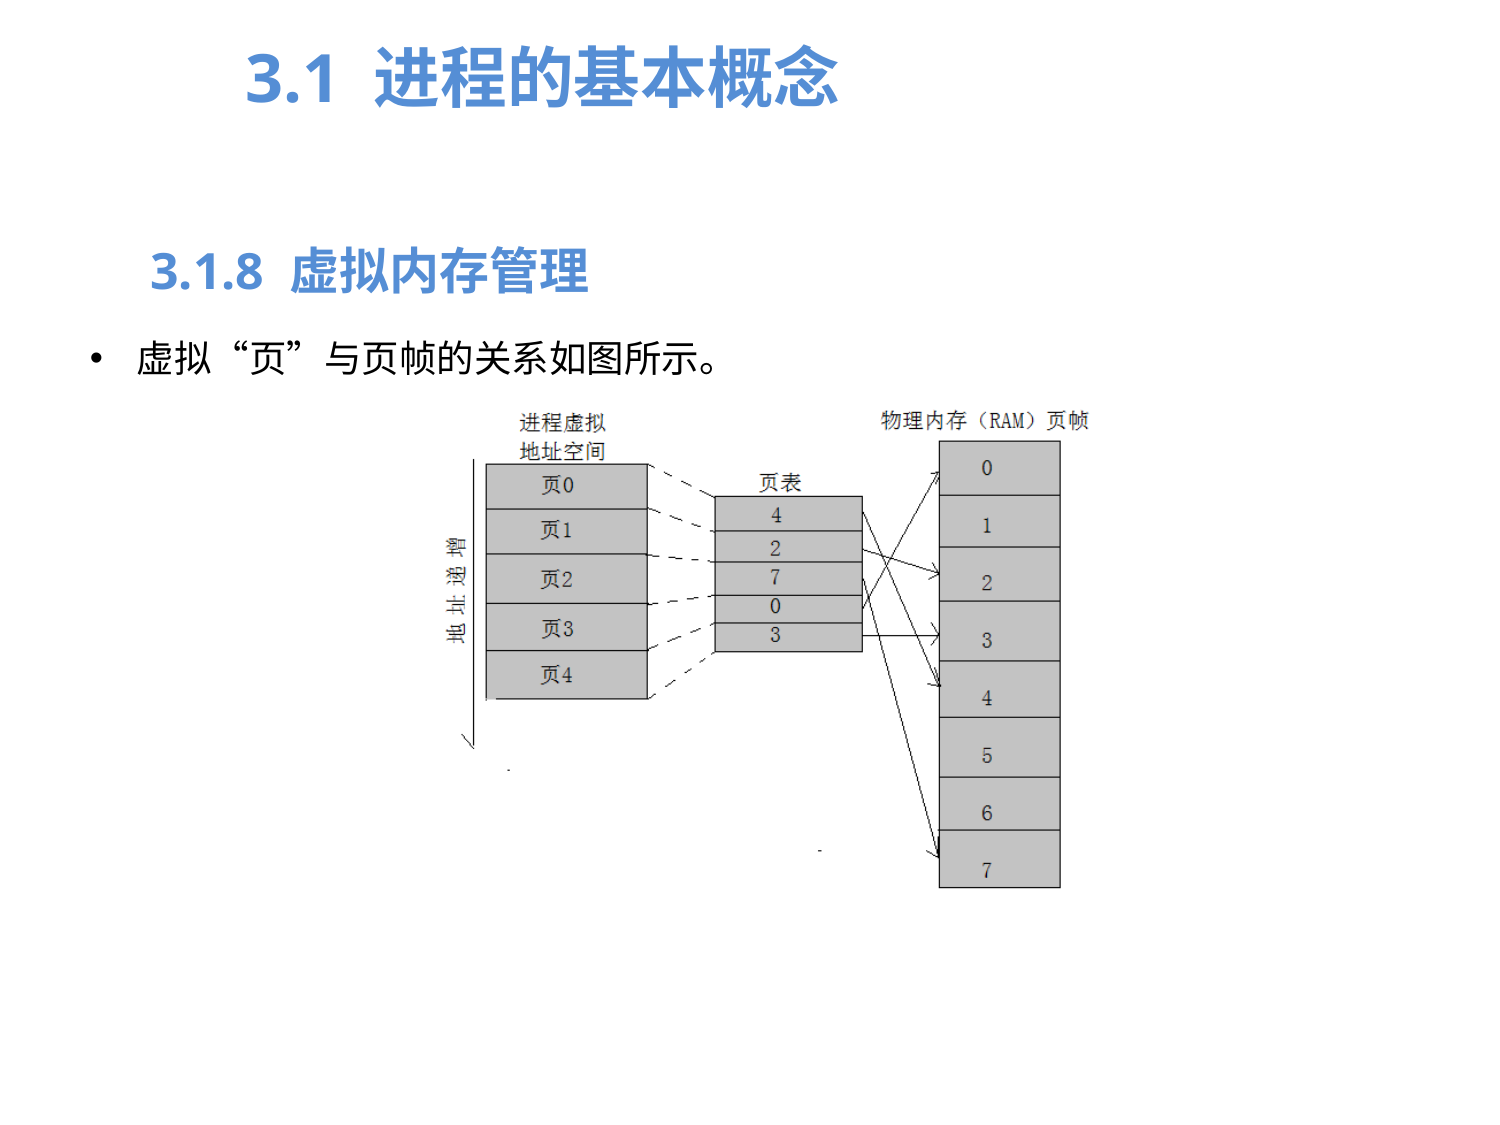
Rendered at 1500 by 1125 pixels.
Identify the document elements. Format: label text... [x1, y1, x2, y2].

text_box 3.1.8 虚拟内存管理 [135, 231, 975, 307]
picture [442, 405, 1093, 894]
text_box 虚拟“页”与页帧的关系如图所示。 [0, 304, 1496, 388]
text_box 3.1 进程的基本概念 [230, 29, 1069, 122]
